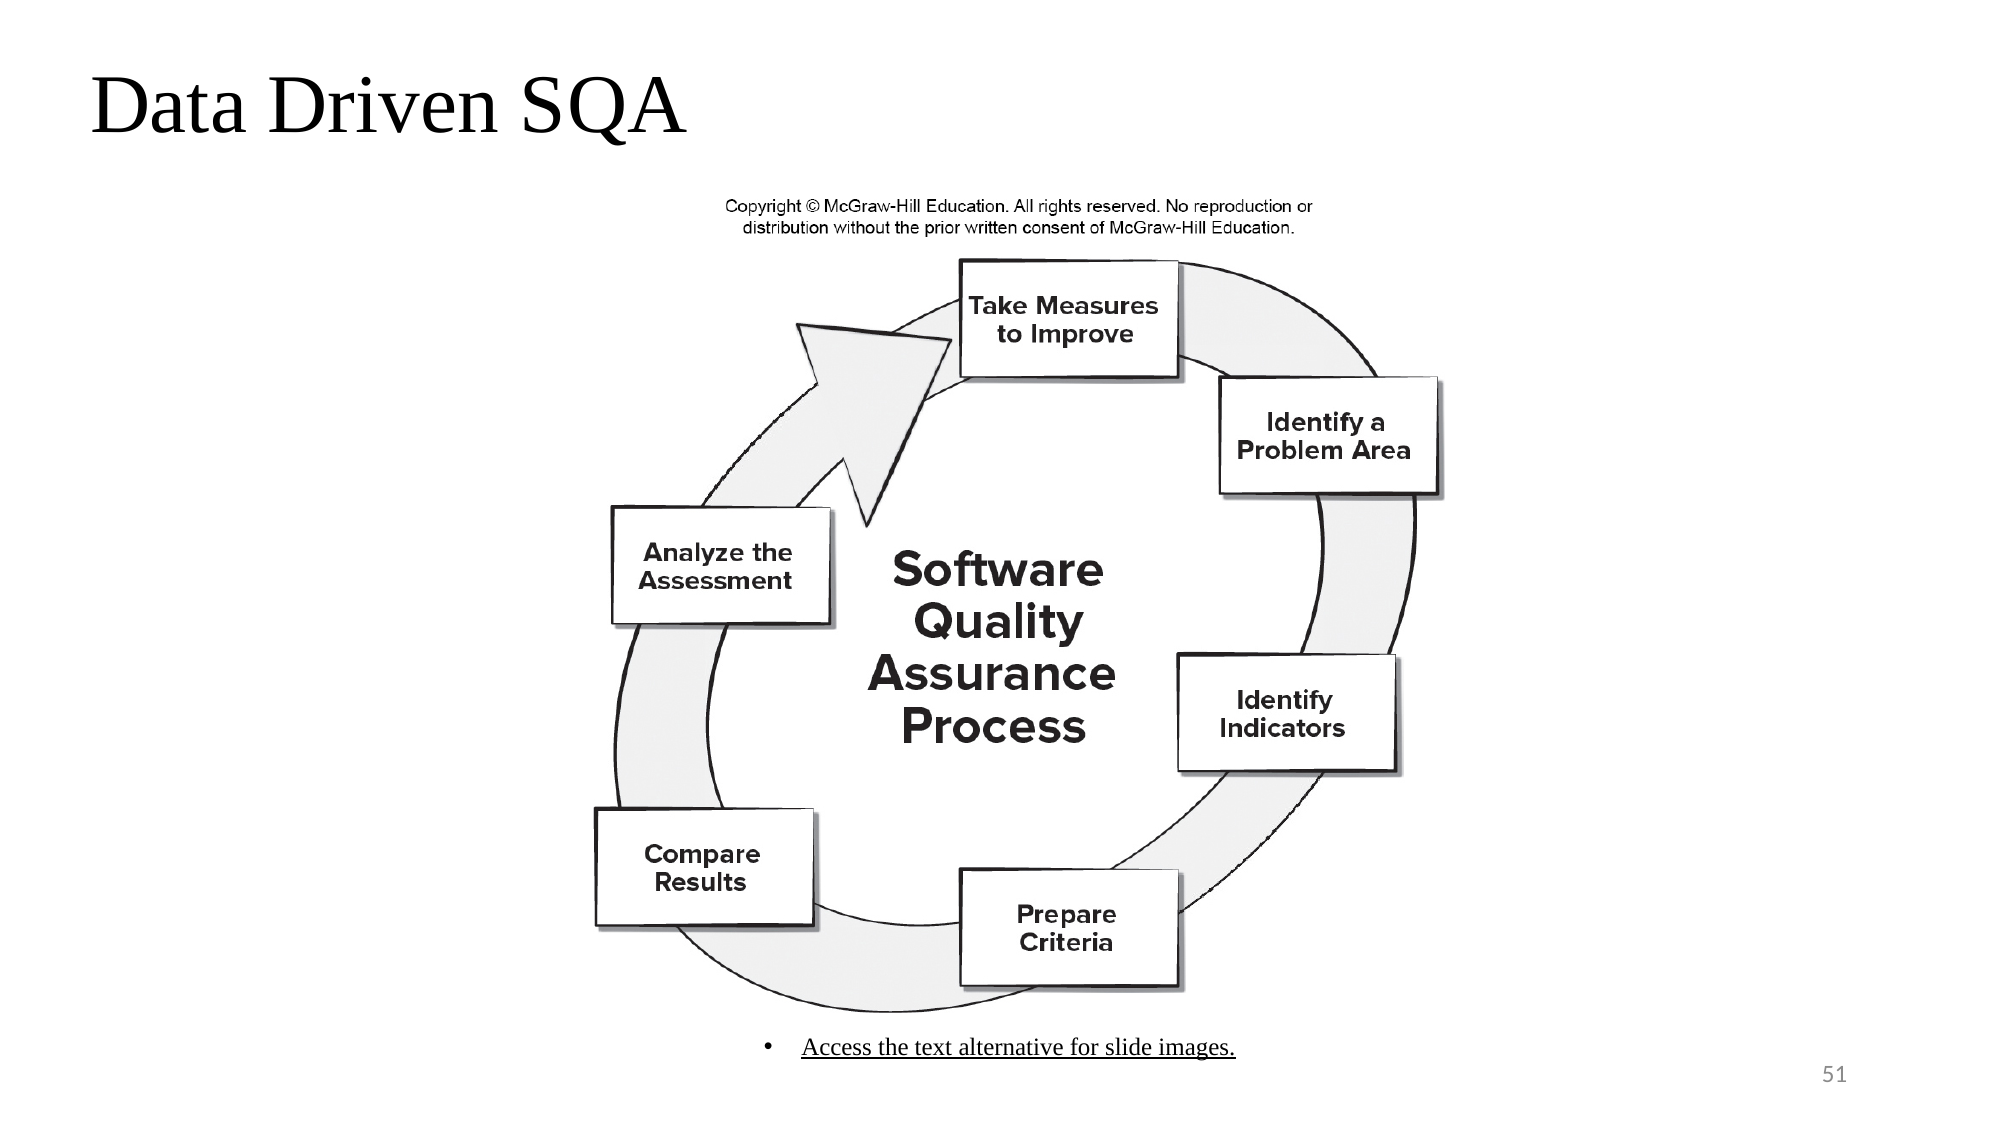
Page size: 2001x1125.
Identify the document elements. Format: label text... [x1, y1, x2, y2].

slide_number 51 [1412, 1042, 1863, 1103]
picture [593, 199, 1445, 1013]
list Access the text alternative for slide images. [711, 1037, 1289, 1069]
title Data Driven S Q A [75, 50, 1925, 162]
